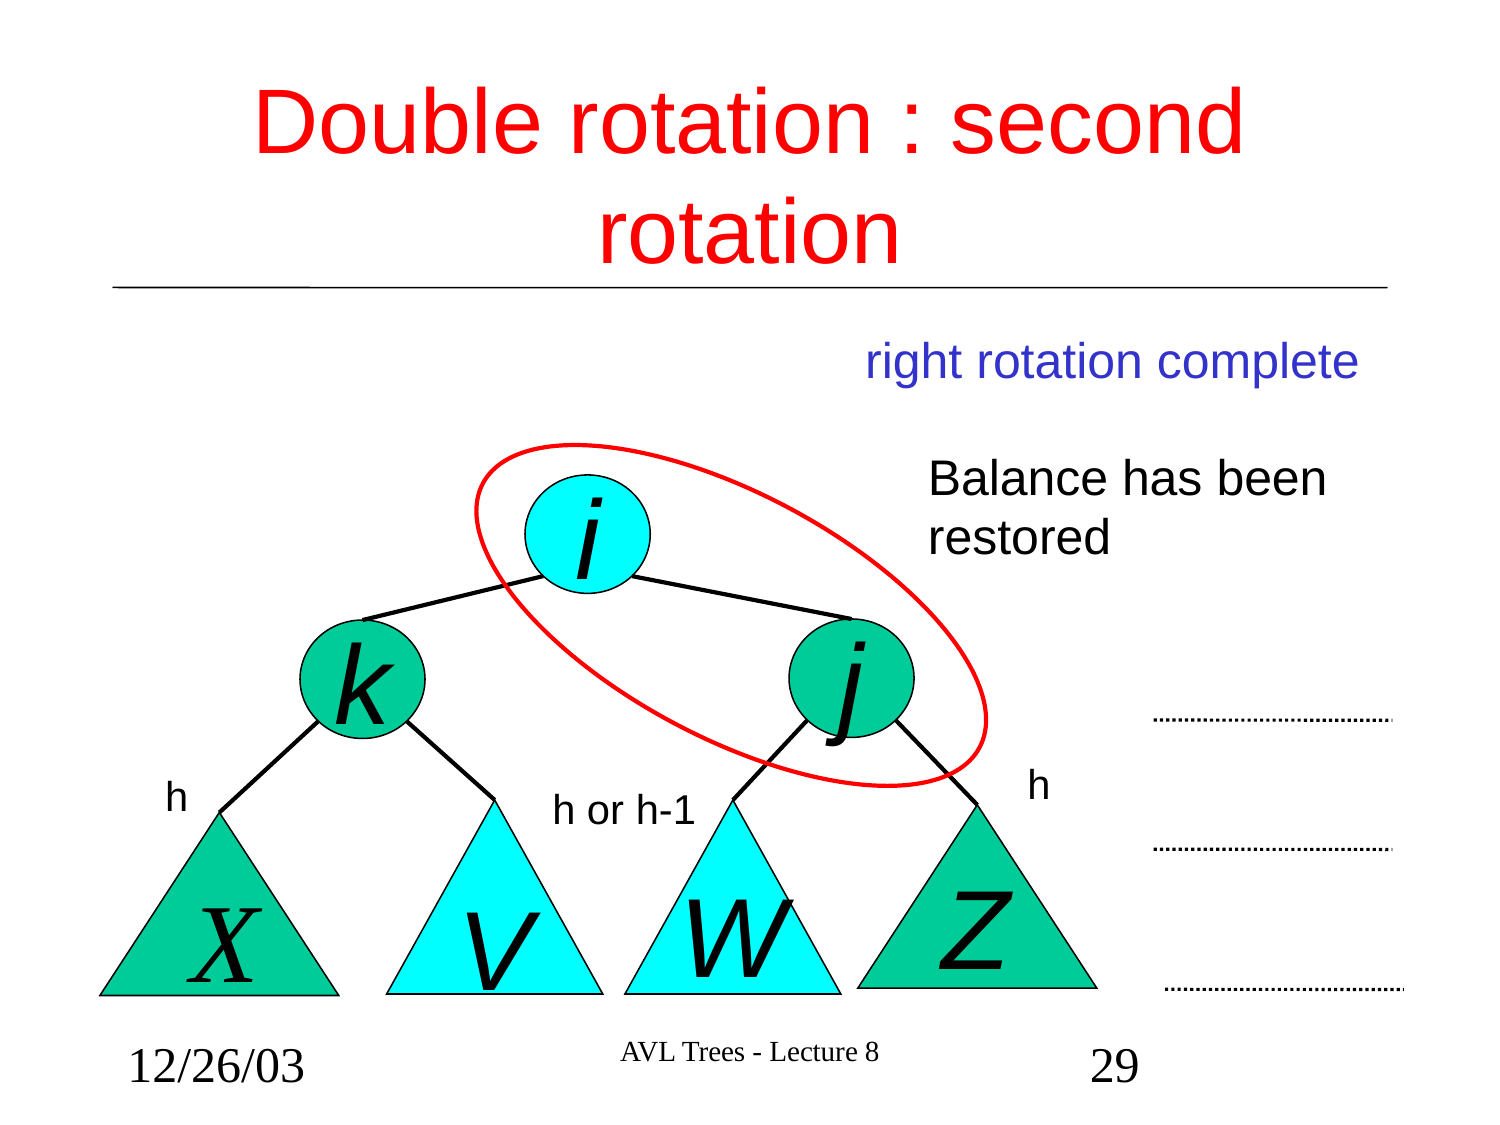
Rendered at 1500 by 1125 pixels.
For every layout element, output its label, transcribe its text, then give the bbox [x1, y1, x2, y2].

text_box h or h-1 [537, 774, 712, 841]
text_box h [150, 762, 204, 828]
text_box [624, 923, 664, 995]
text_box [406, 721, 496, 801]
text_box [186, 818, 339, 996]
text_box W [664, 856, 741, 1008]
text_box V [386, 806, 603, 995]
text_box Balance has been restored [913, 437, 1357, 573]
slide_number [112, 1024, 425, 1101]
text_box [631, 575, 852, 619]
text_box [99, 880, 175, 996]
text_box [948, 810, 1097, 989]
text_box k [300, 620, 426, 739]
text_box X [175, 862, 252, 1013]
text_box h [1012, 750, 1066, 816]
text_box Double rotation : second rotation [109, 106, 1391, 238]
text_box [476, 445, 987, 786]
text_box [895, 719, 978, 806]
text_box Z [926, 849, 1003, 1001]
text_box [701, 806, 841, 995]
text_box [857, 883, 926, 989]
slide_number 29 [1074, 1024, 1388, 1101]
text_box right rotation complete [850, 320, 1375, 396]
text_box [362, 575, 544, 621]
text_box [218, 721, 319, 813]
footer AVL Trees - Lecture 8 [512, 1024, 988, 1101]
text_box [732, 719, 808, 801]
